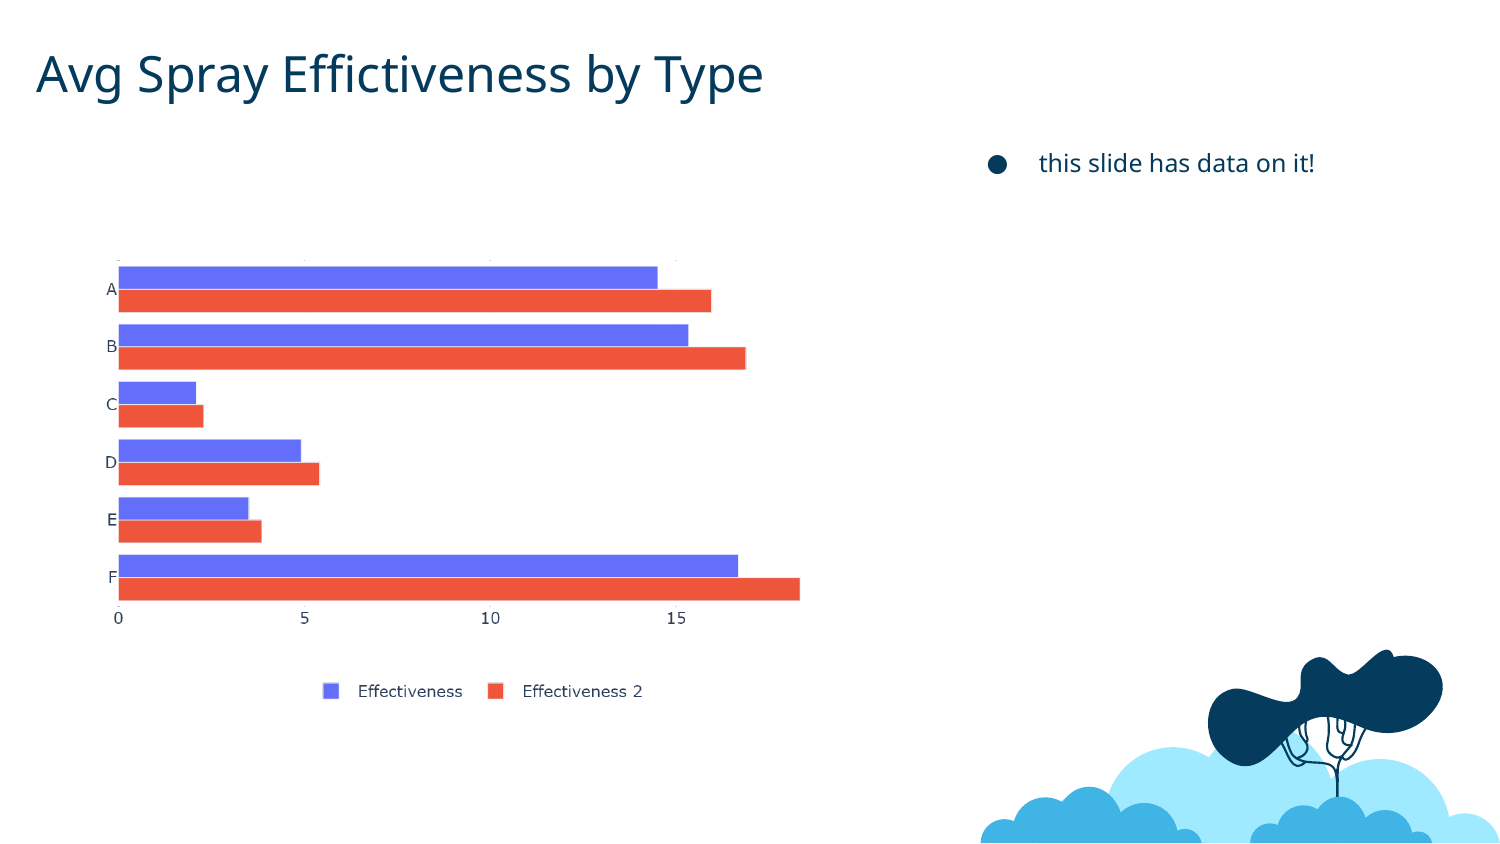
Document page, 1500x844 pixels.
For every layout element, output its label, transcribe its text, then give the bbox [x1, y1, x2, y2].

picture [21, 127, 933, 726]
title Avg Spray Effictiveness by Type [21, 26, 1286, 107]
list this slide has data on it! [948, 127, 1479, 625]
